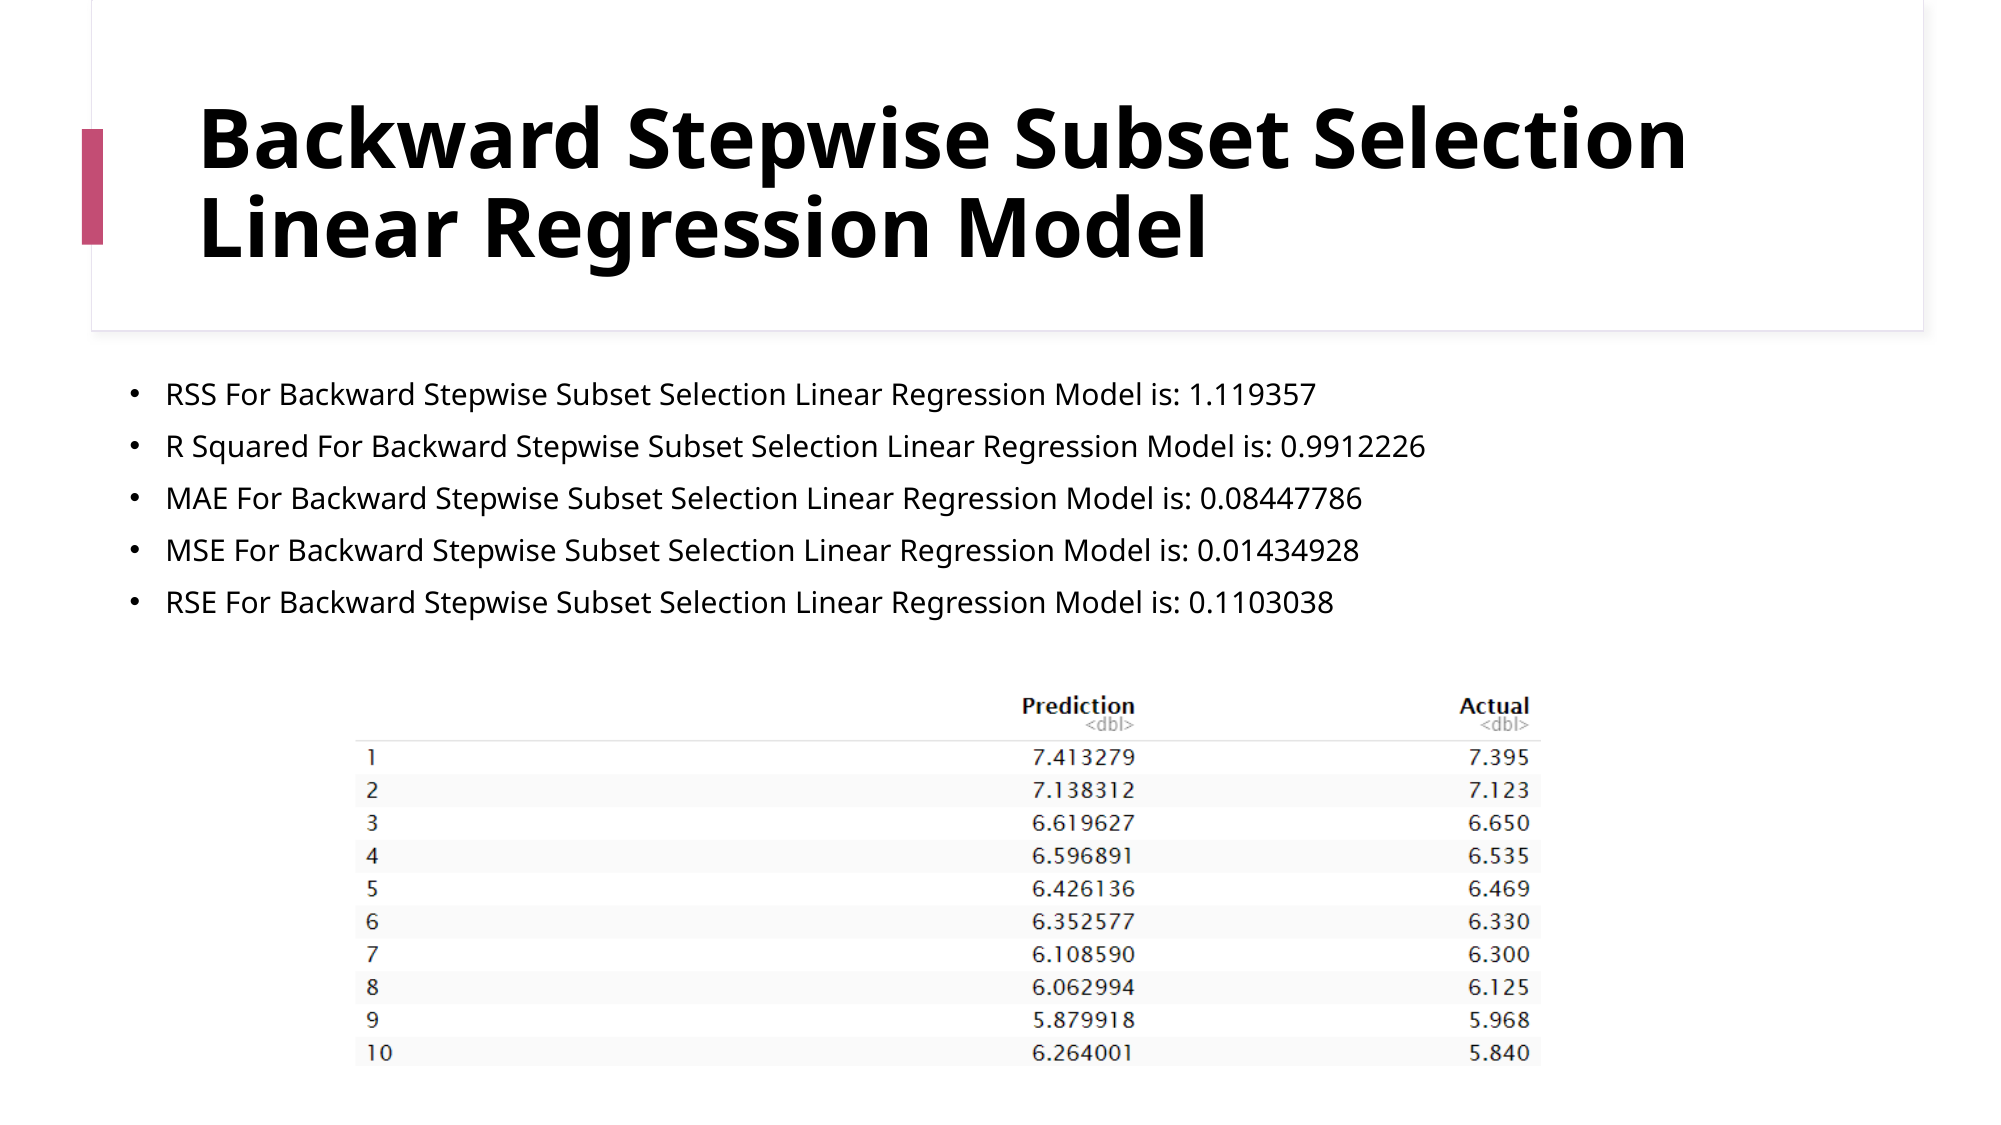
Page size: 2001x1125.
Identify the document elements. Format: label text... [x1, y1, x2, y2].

title Backward Stepwise Subset Selection Linear Regression Model [183, 90, 1851, 284]
list RSS For Backward Stepwise Subset Selection Linear Regression Model is: 1.119357 R Squared For Backward Stepwise Subset Selection Linear Regression Model is: 0.9912226 MAE For Backward Stepwise Subset Selection Linear Regression Model is: 0.08447786 MSE For Backward Stepwise Subset Selection Linear Regression Model is: 0.01434928 RSE For Backward Stepwise Subset Selection Linear Regression Model is: 0.1103038 [114, 364, 1851, 633]
picture [340, 689, 1541, 1066]
